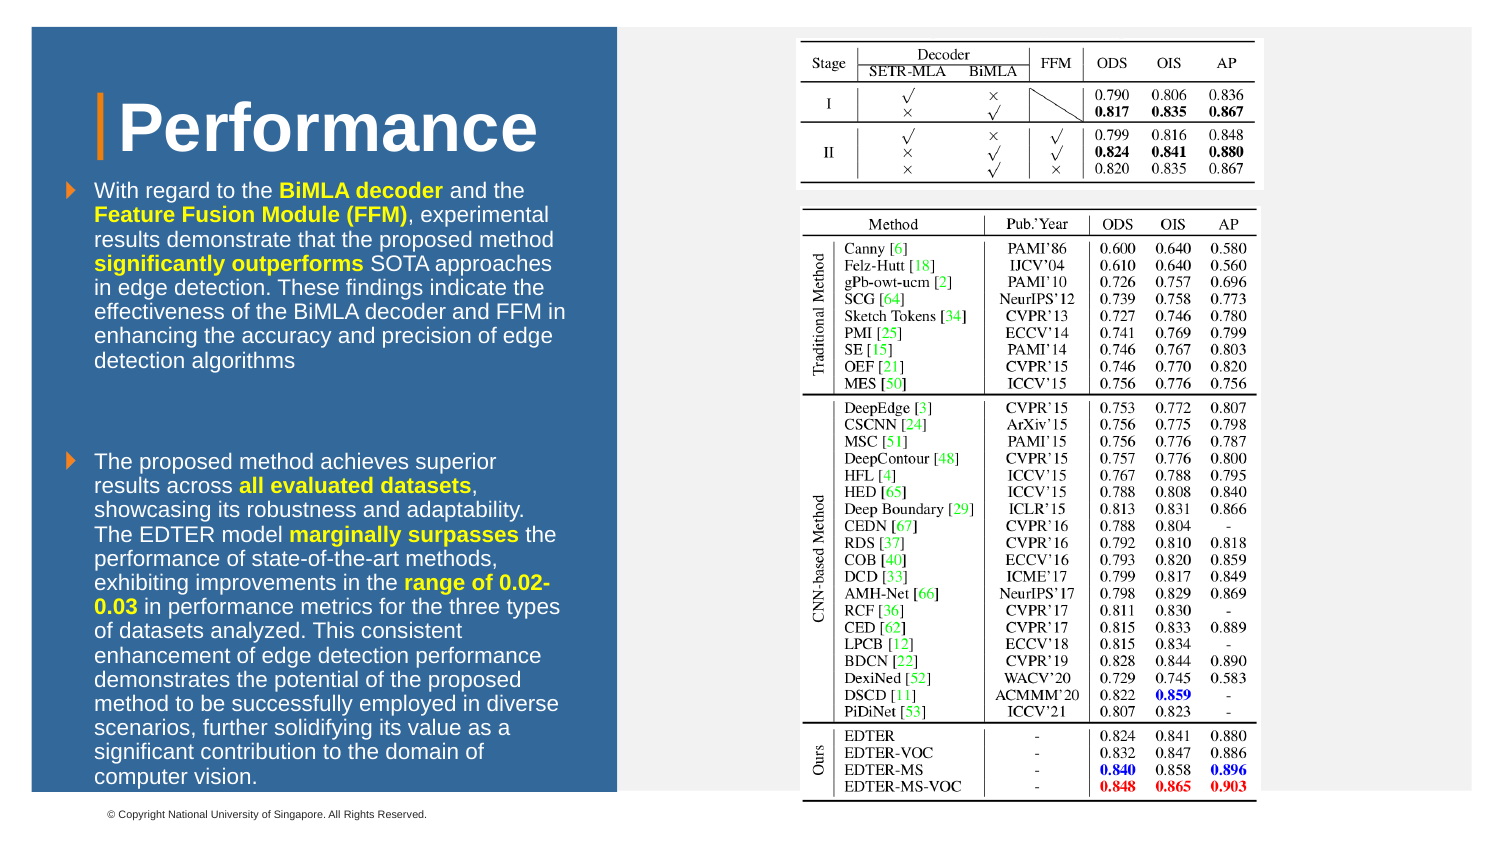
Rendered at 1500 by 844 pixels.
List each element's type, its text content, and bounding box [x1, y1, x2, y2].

picture [66, 451, 76, 470]
title Performance [103, 85, 707, 384]
text_box [96, 92, 104, 161]
picture [66, 181, 76, 199]
picture [800, 206, 1261, 806]
picture [796, 38, 1264, 190]
list With regard to the BiMLA decoder and the Feature Fusion Module (FFM), experimental results demonstrate that the proposed method significantly outperforms SOTA approaches in edge detection. These findings indicate the effectiveness of the BiMLA decoder and FFM in enhancing the accuracy and precision of edge detection algorithms The proposed method achieves superior results across all evaluated datasets, showcasing its robustness and adaptability. The EDTER model marginally surpasses the performance of state-of-the-art methods, exhibiting improvements in the range of 0.02-0.03 in performance metrics for the three types of datasets analyzed. This consistent enhancement of edge detection performance demonstrates the potential of the proposed method to be successfully employed in diverse scenarios, further solidifying its value as a significant contribution to the domain of computer vision. [51, 171, 584, 806]
